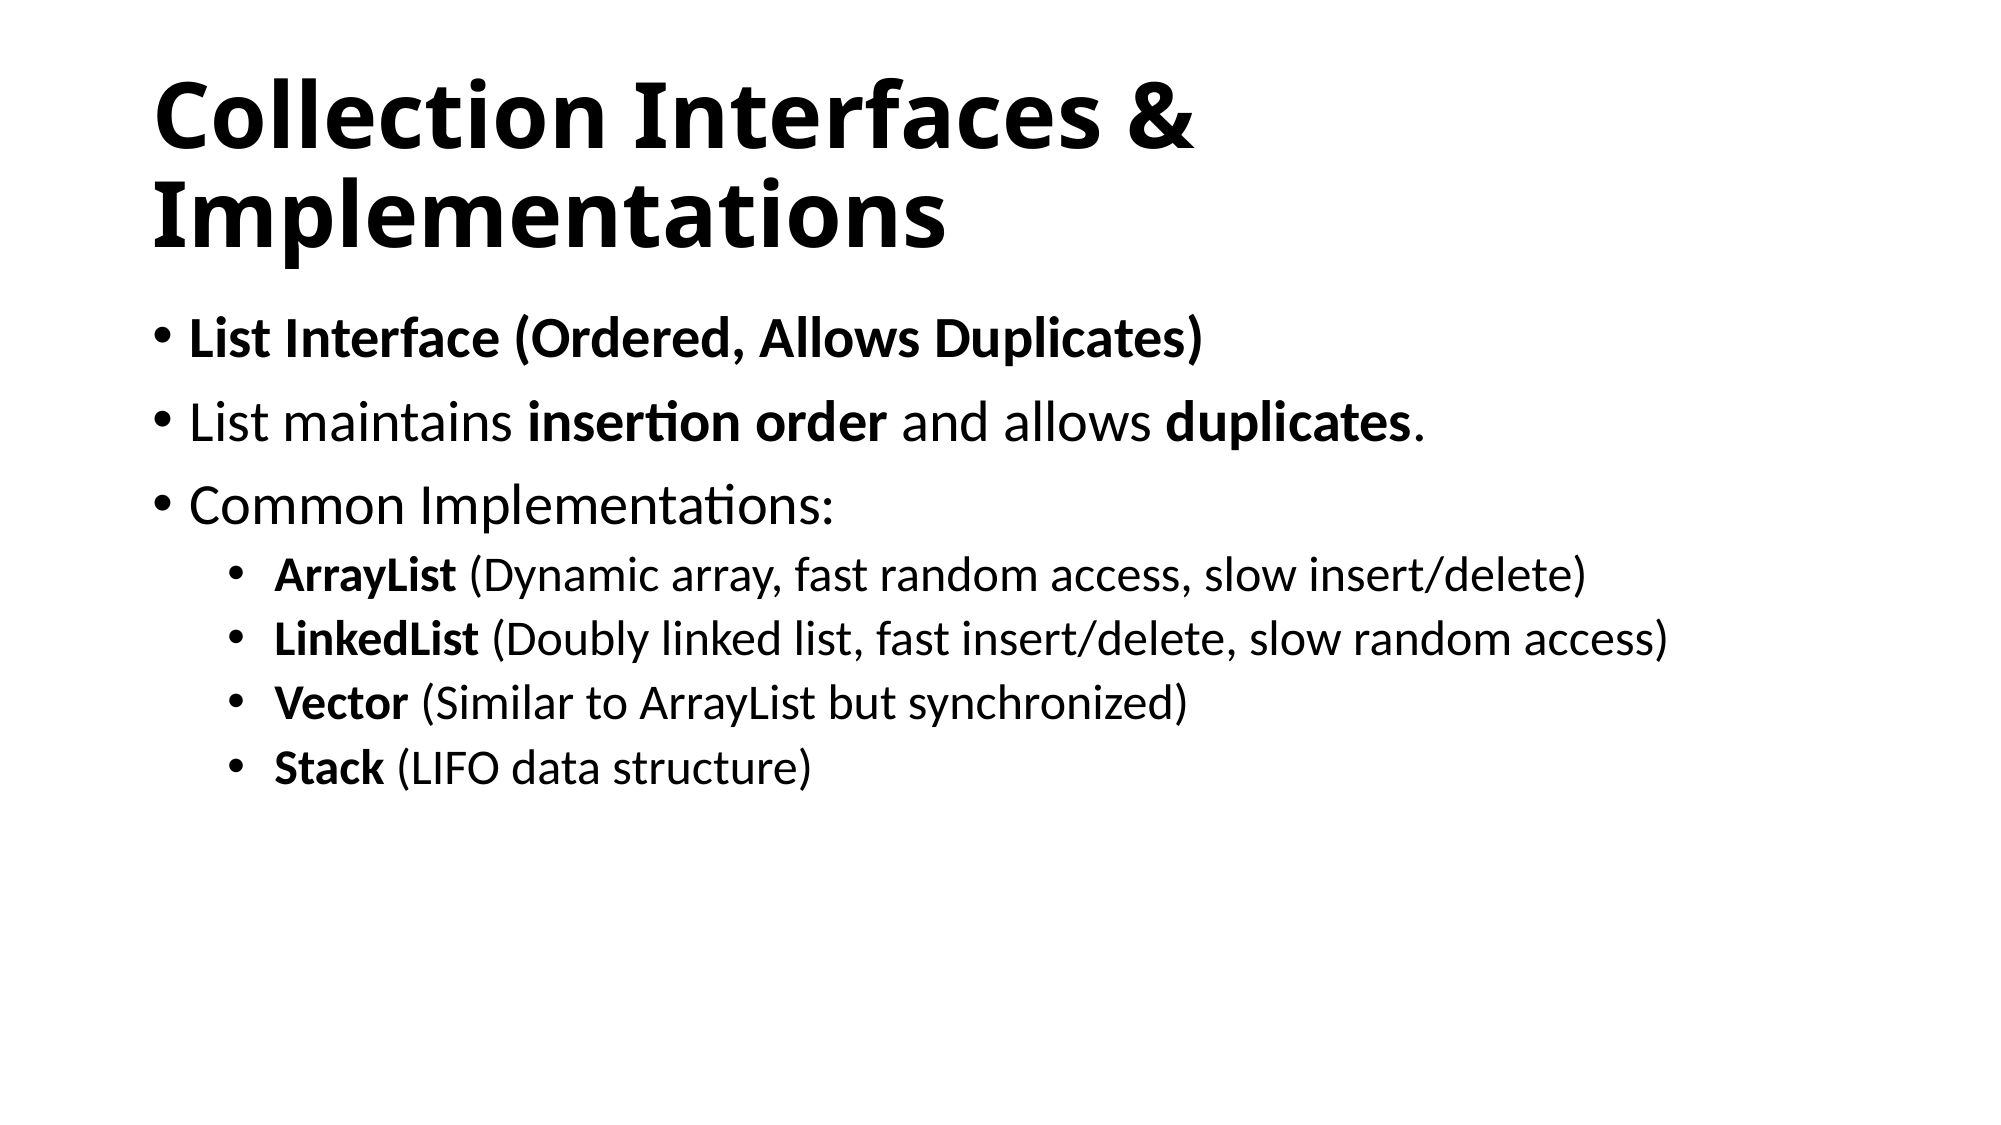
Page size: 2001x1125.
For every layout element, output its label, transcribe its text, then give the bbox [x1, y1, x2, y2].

title Collection Interfaces & Implementations [137, 59, 1863, 278]
list List Interface (Ordered, Allows Duplicates) List maintains insertion order and allows duplicates. Common Implementations: ArrayList (Dynamic array, fast random access, slow insert/delete) LinkedList (Doubly linked list, fast insert/delete, slow random access) Vector (Similar to ArrayList but synchronized) Stack (LIFO data structure) [137, 299, 1863, 1014]
